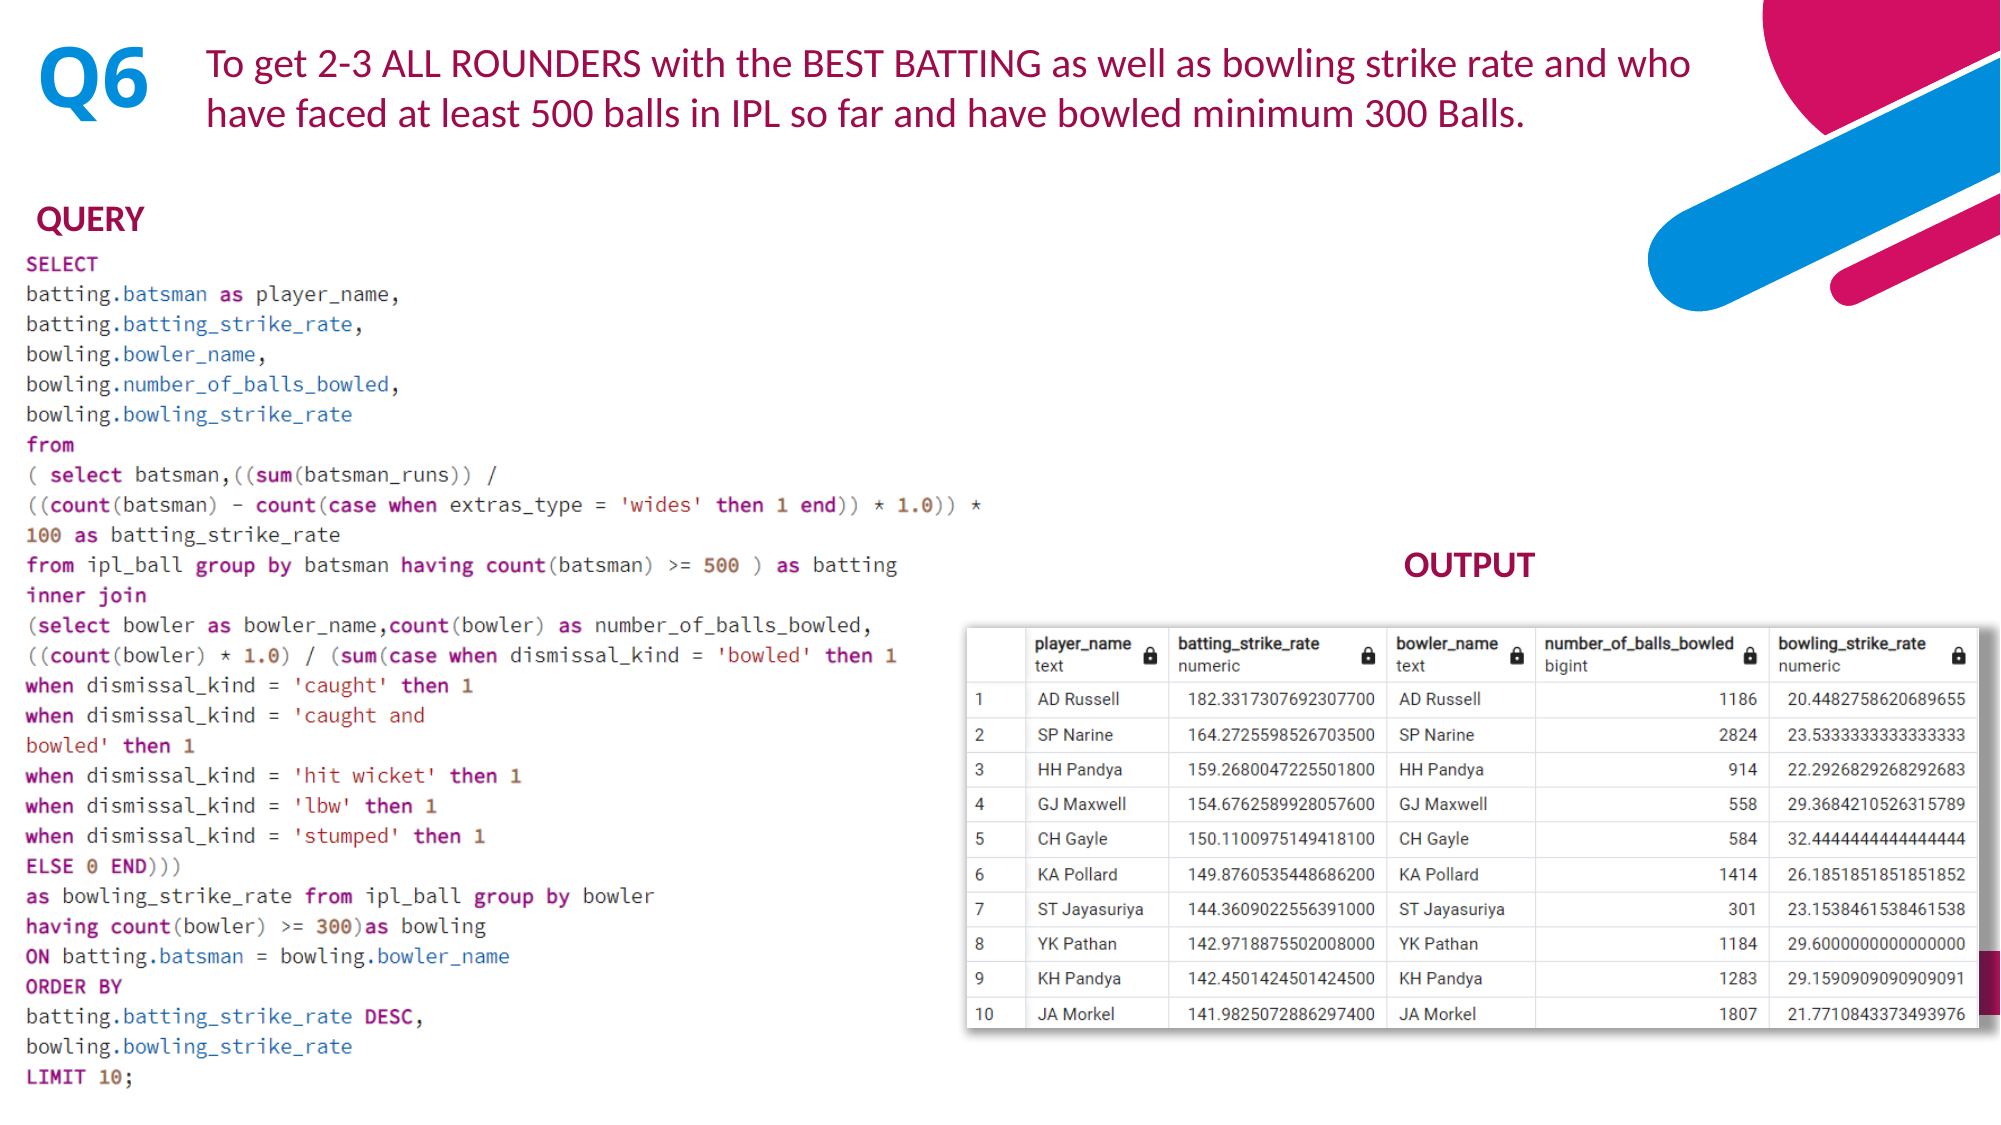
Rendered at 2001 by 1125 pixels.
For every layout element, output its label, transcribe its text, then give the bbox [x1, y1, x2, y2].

text_box QUERY [21, 186, 167, 247]
picture [21, 247, 1979, 1097]
text_box Q6 [21, 28, 173, 134]
text_box OUTPUT [1389, 532, 1557, 592]
text_box To get 2-3 ALL ROUNDERS with the BEST BATTING as well as bowling strike rate and who have faced at least 500 balls in IPL so far and have bowled minimum 300 Balls. [191, 28, 1761, 144]
